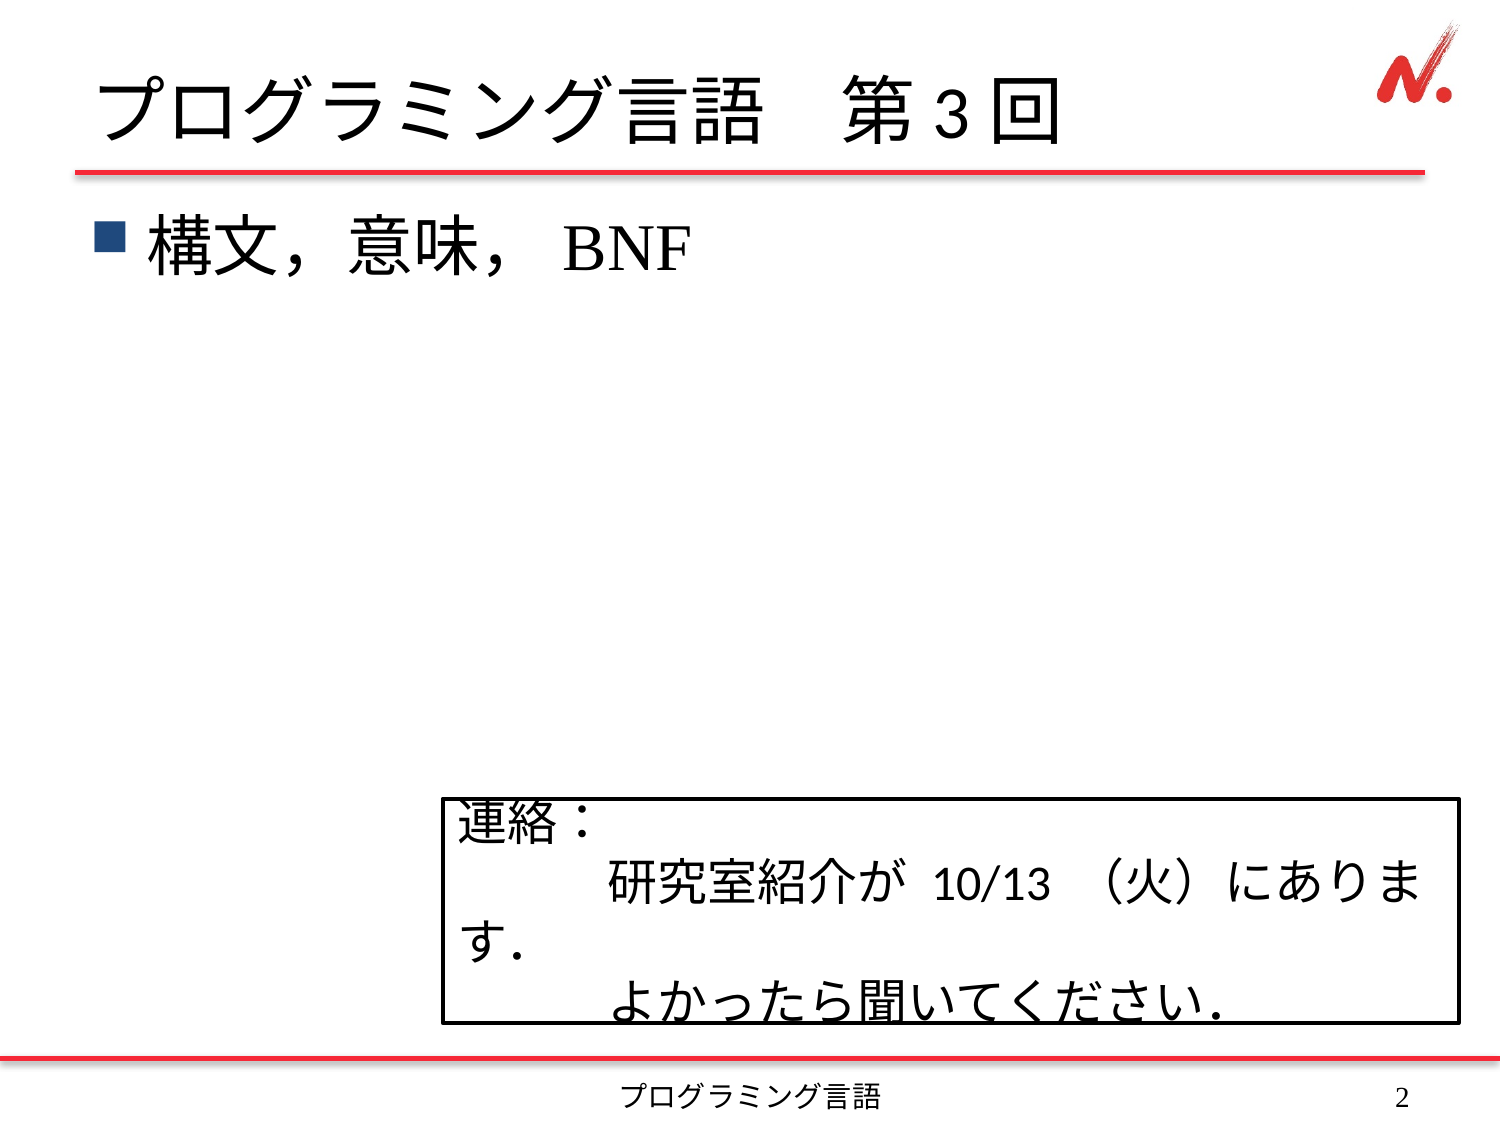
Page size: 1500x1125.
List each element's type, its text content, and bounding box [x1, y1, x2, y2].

list 構文，意味，BNF [75, 196, 1425, 1035]
footer プログラミング言語 [466, 1073, 1034, 1118]
slide_number 1 [1074, 1073, 1425, 1118]
title プログラミング言語 第3回 [75, 45, 1425, 173]
text_box 連絡： 研究室紹介が 10/13 （火）にあります． よかったら聞いてください． [441, 797, 1461, 1025]
picture [1352, 7, 1482, 126]
